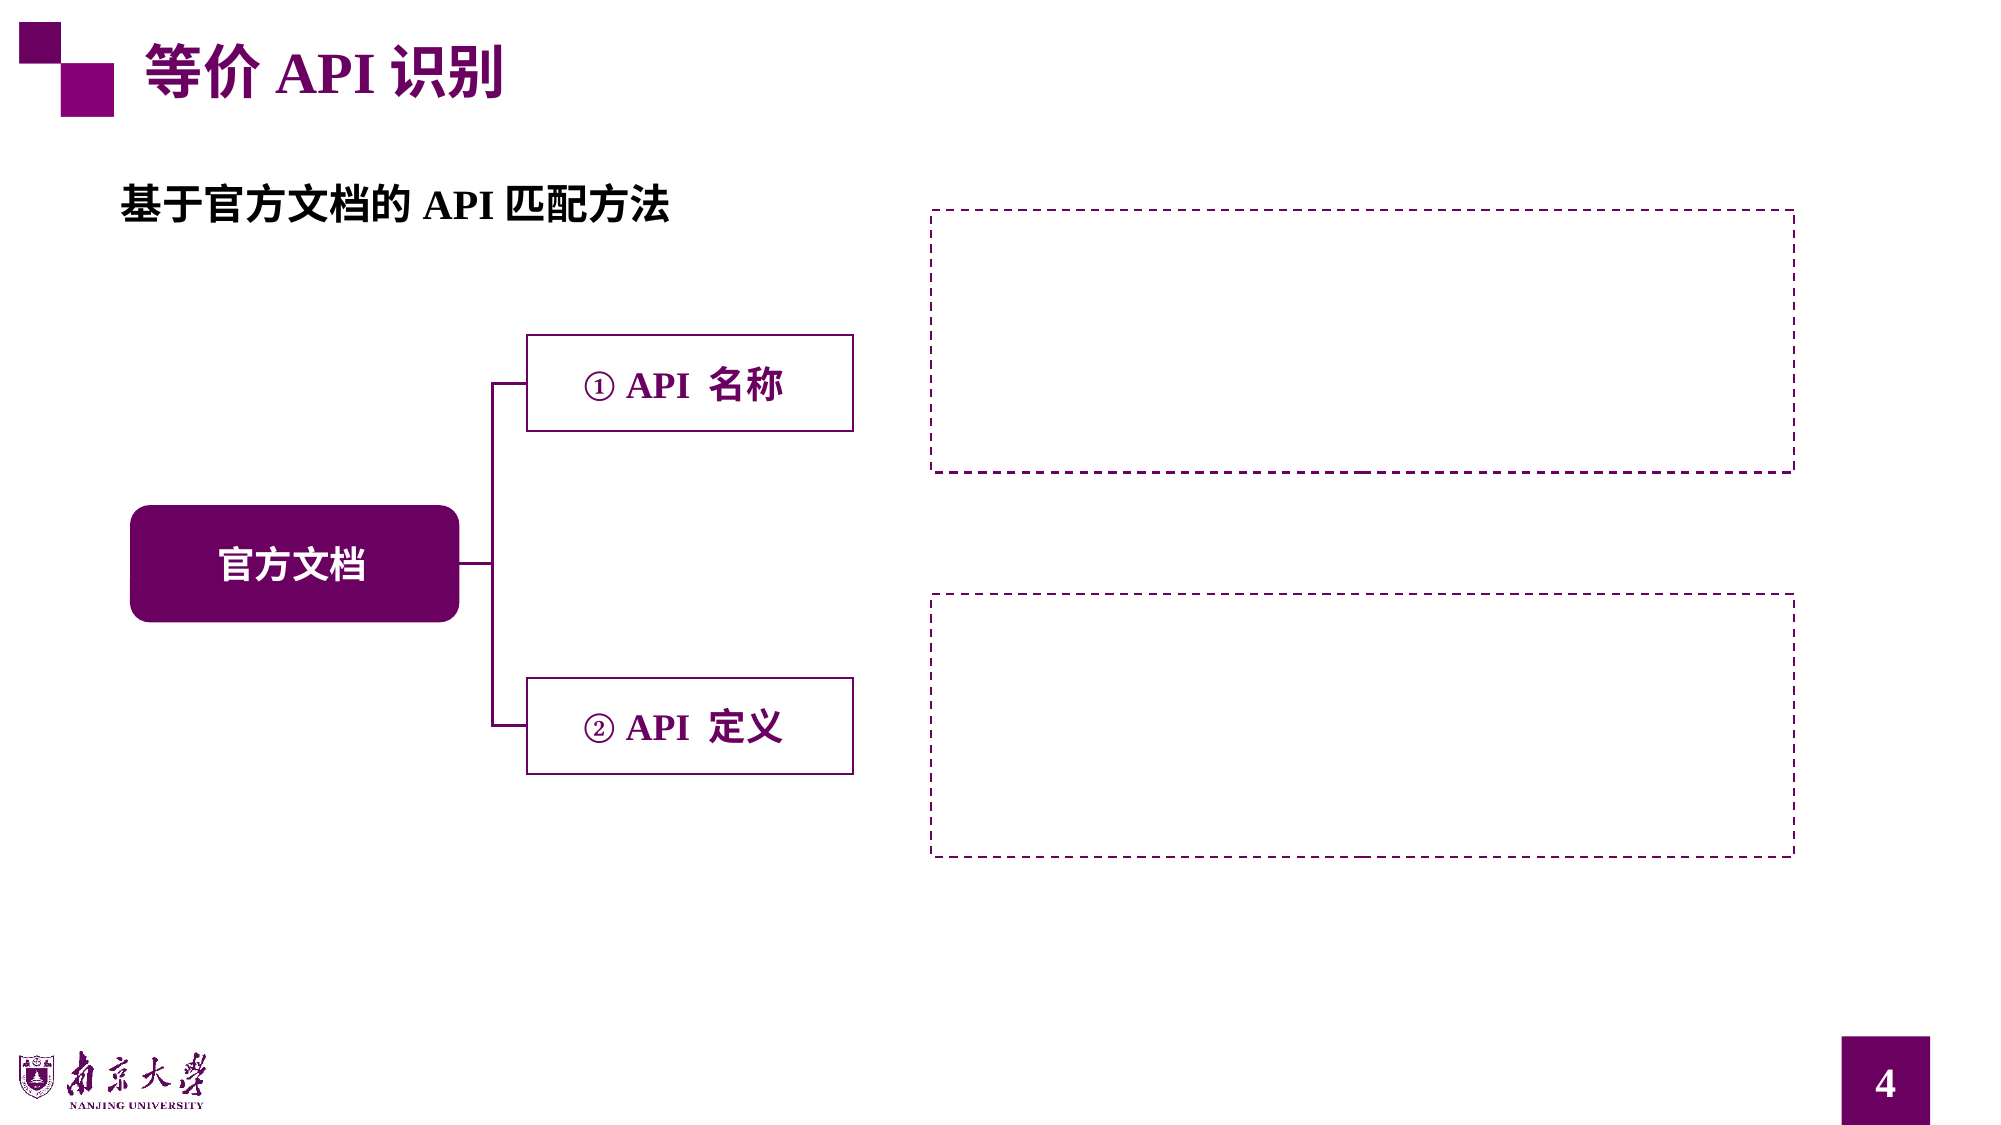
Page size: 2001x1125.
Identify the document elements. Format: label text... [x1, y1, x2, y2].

text_box [526, 334, 854, 432]
slide_number 4 [1771, 1050, 2000, 1111]
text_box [459, 563, 528, 726]
text_box 官方文档 [202, 533, 452, 594]
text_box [459, 383, 528, 563]
text_box 基于官方文档的API匹配方法 [105, 170, 1737, 236]
text_box ① API 名称 [568, 353, 823, 413]
text_box [526, 677, 854, 775]
text_box [930, 593, 1795, 858]
text_box 等价API识别 [130, 27, 2000, 113]
text_box [128, 504, 459, 624]
text_box ② API 定义 [568, 695, 833, 756]
text_box [930, 209, 1795, 474]
picture [19, 1051, 206, 1111]
